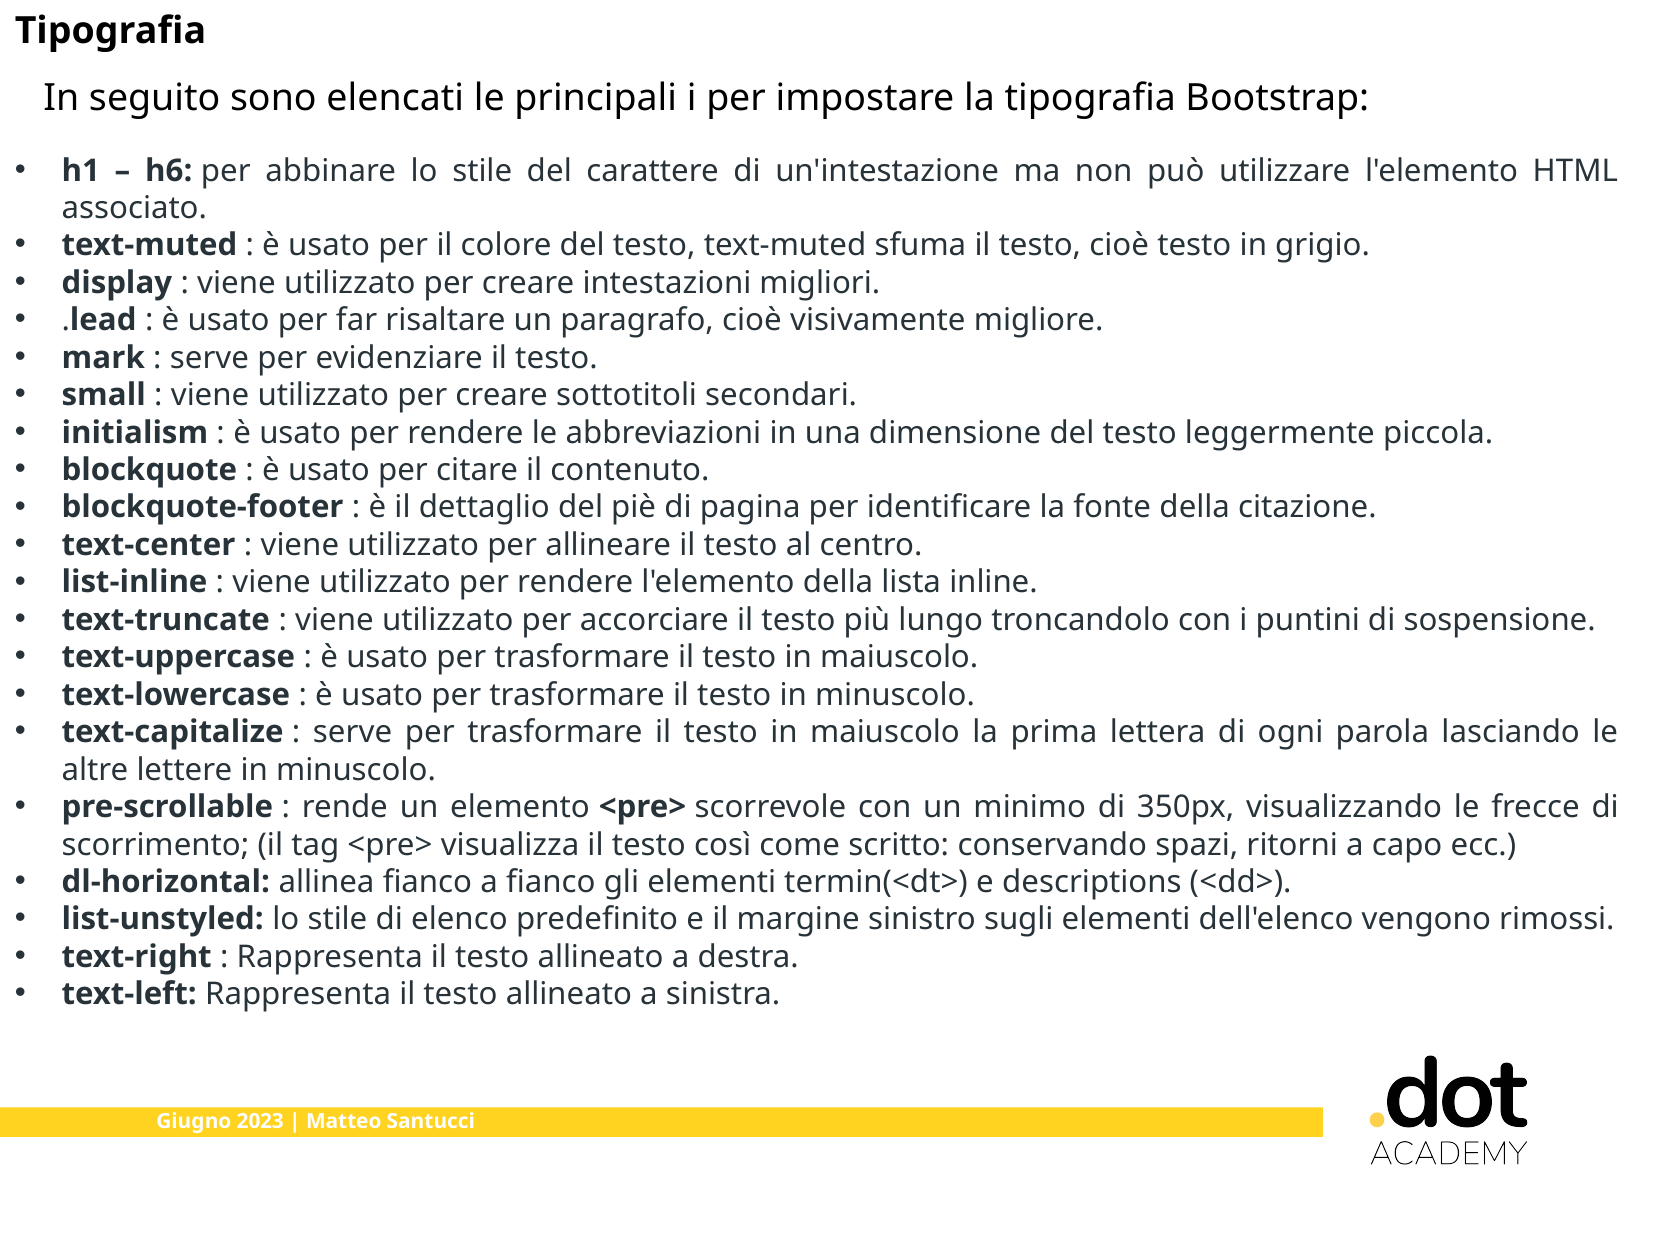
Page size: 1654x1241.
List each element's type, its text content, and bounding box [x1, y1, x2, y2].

picture [1326, 1003, 1572, 1217]
text_box Giugno 2023 | Matteo Santucci [141, 1100, 809, 1158]
text_box Tipografia [0, 0, 247, 50]
text_box In seguito sono elencati le principali i per impostare la tipografia Bootstrap: [28, 65, 1571, 126]
text_box h1 – h6: per abbinare lo stile del carattere di un'intestazione ma non può utilizzare l'elemento HTML associato. text-muted : è usato per il colore del testo, text-muted sfuma il testo, cioè testo in grigio. display : viene utilizzato per creare intestazioni migliori. .lead : è usato per far risaltare un paragrafo, cioè visivamente migliore. mark : serve per evidenziare il testo. small : viene utilizzato per creare sottotitoli secondari. initialism : è usato per rendere le abbreviazioni in una dimensione del testo leggermente piccola. blockquote : è usato per citare il contenuto. blockquote-footer : è il dettaglio del piè di pagina per identificare la fonte della citazione. text-center : viene utilizzato per allineare il testo al centro. list-inline : viene utilizzato per rendere l'elemento della lista inline. text-truncate : viene utilizzato per accorciare il testo più lungo troncandolo con i puntini di sospensione. text-uppercase : è usato per trasformare il testo in maiuscolo. text-lowercase : è usato per trasformare il testo in minuscolo. text-capitalize : serve per trasformare il testo in maiuscolo la prima lettera di ogni parola lasciando le altre lettere in minuscolo. pre-scrollable : rende un elemento <pre> scorrevole con un minimo di 350px, visualizzando le frecce di scorrimento; (il tag <pre> visualizza il testo così come scritto: conservando spazi, ritorni a capo ecc.) dl-horizontal: allinea fianco a fianco gli elementi termin(<dt>) e descriptions (<dd>). list-unstyled: lo stile di elenco predefinito e il margine sinistro sugli elementi dell'elenco vengono rimossi. text-right : Rappresenta il testo allineato a destra. text-left: Rappresenta il testo allineato a sinistra. [0, 142, 1636, 1019]
